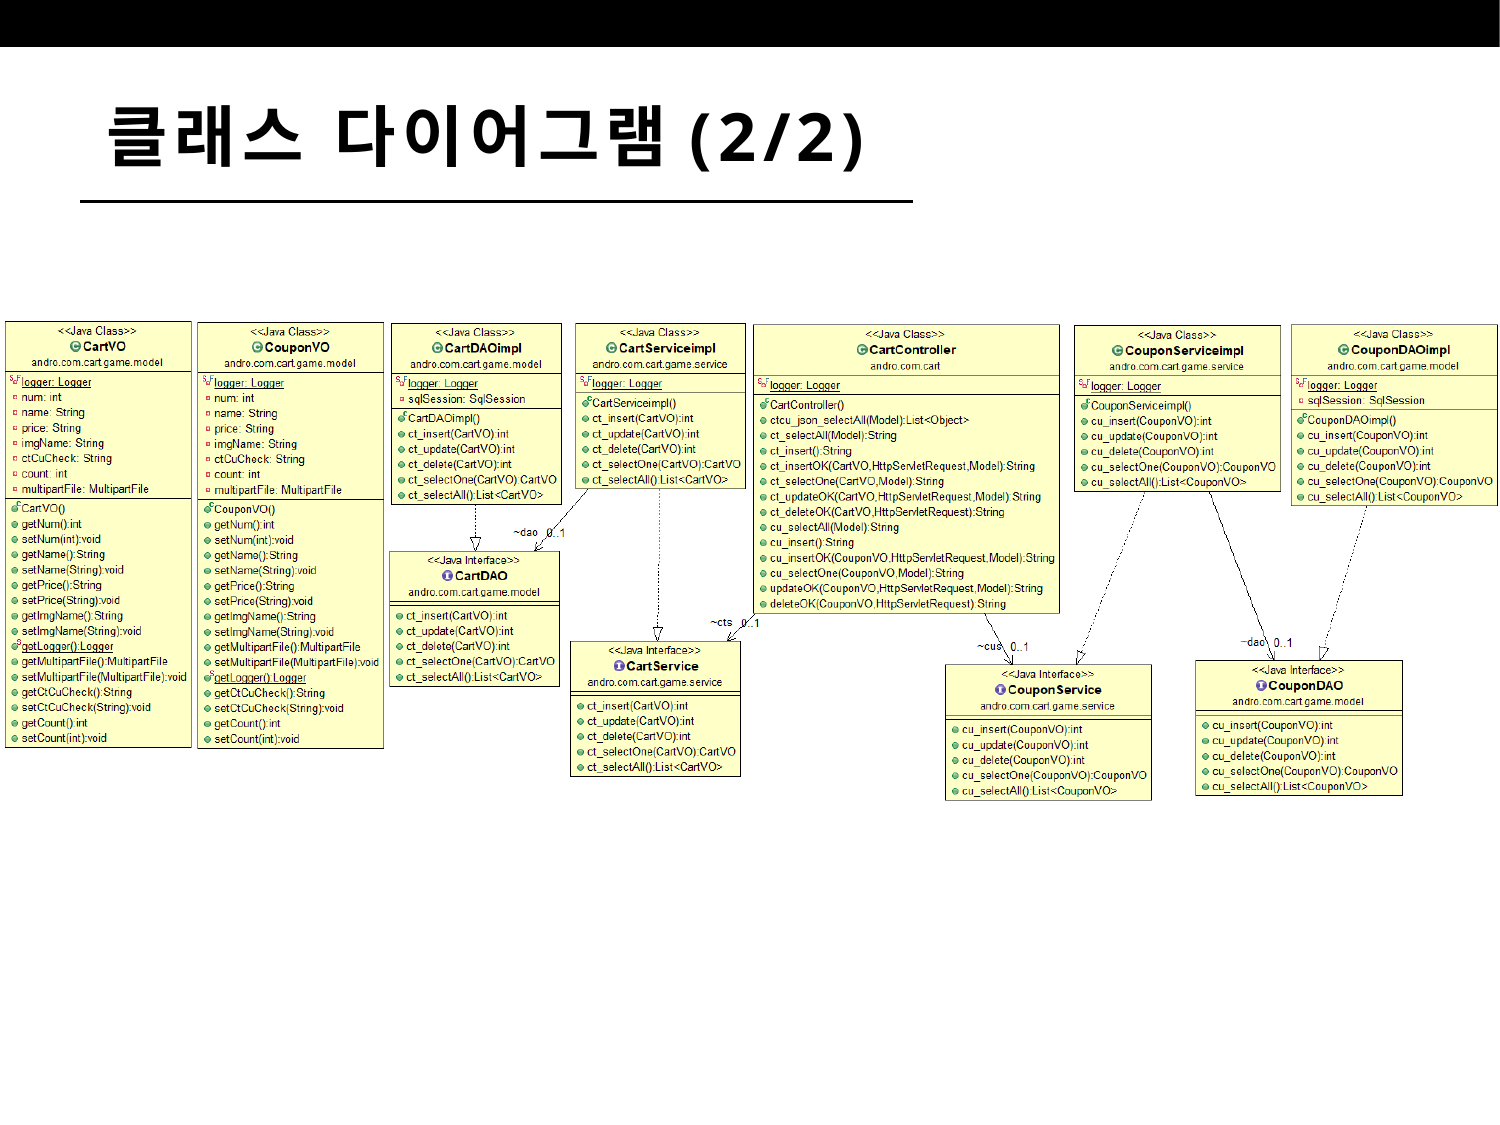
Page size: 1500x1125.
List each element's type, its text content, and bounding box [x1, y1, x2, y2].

text_box [0, 0, 1500, 48]
text_box 클래스 다이어그램(2/2) [92, 87, 913, 183]
picture [0, 319, 1500, 806]
